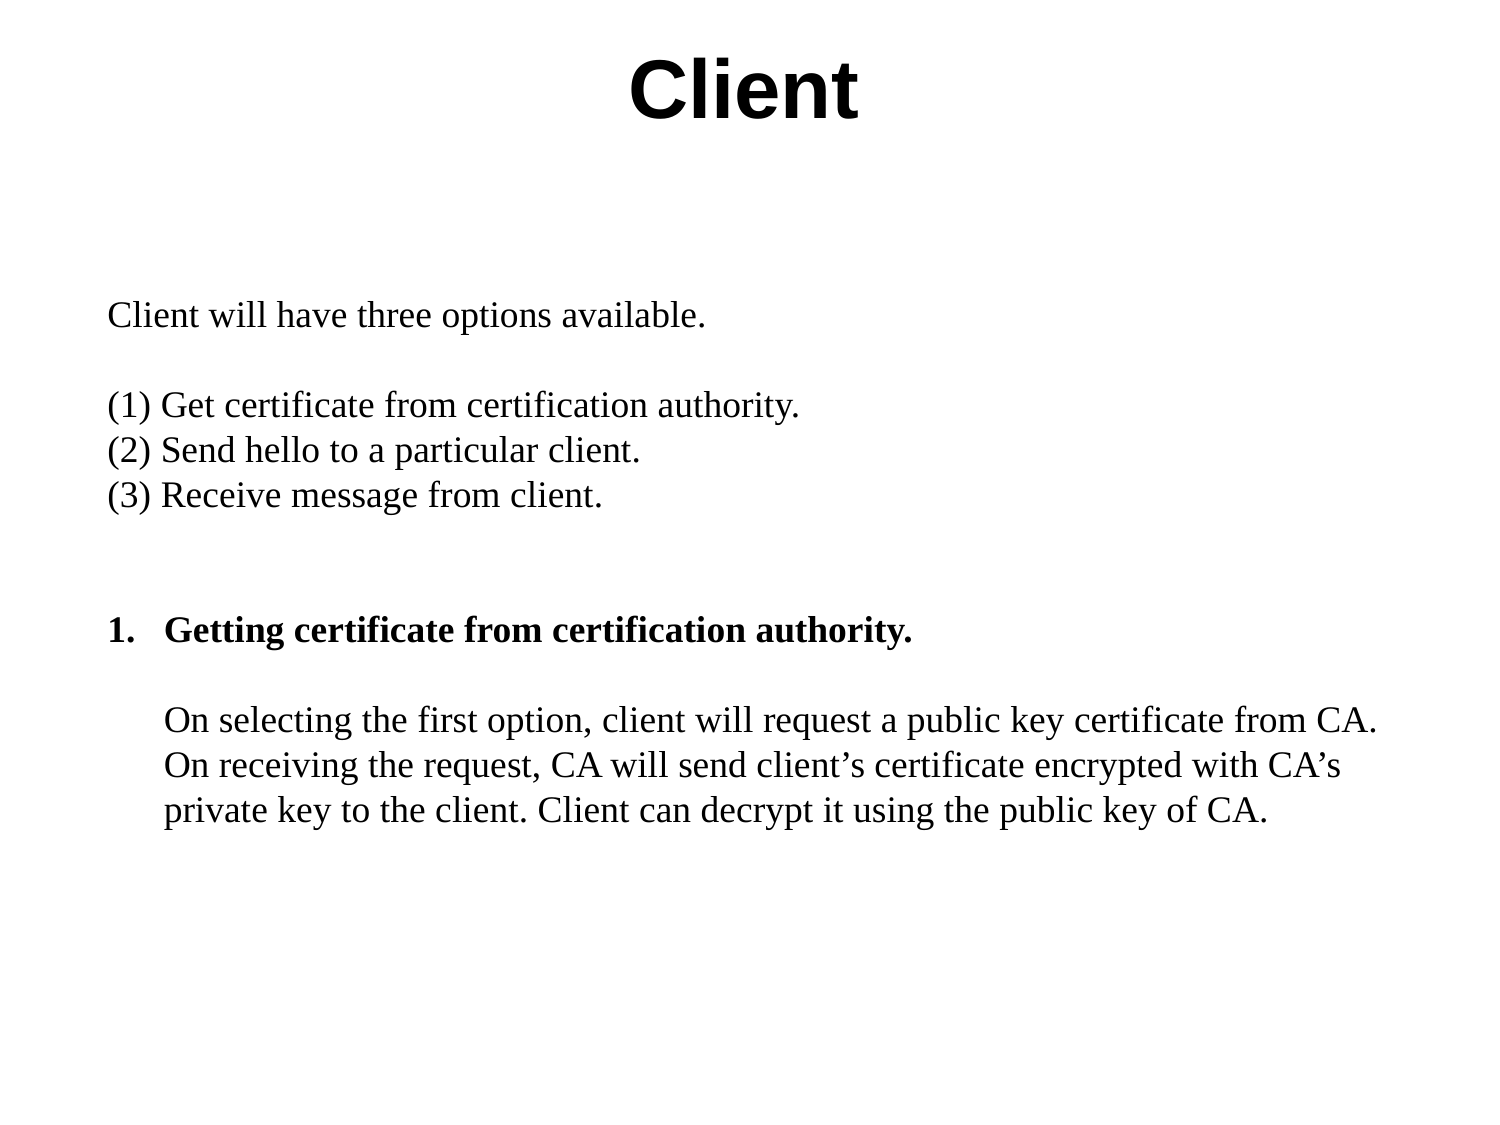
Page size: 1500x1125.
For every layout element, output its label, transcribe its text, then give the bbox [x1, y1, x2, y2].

text_box Client will have three options available. (1) Get certificate from certification authority. (2) Send hello to a particular client. (3) Receive message from client. Getting certificate from certification authority. On selecting the first option, client will request a public key certificate from CA. On receiving the request, CA will send client’s certificate encrypted with CA’s private key to the client. Client can decrypt it using the public key of CA. [99, 237, 1425, 838]
title Client [109, 0, 1378, 171]
